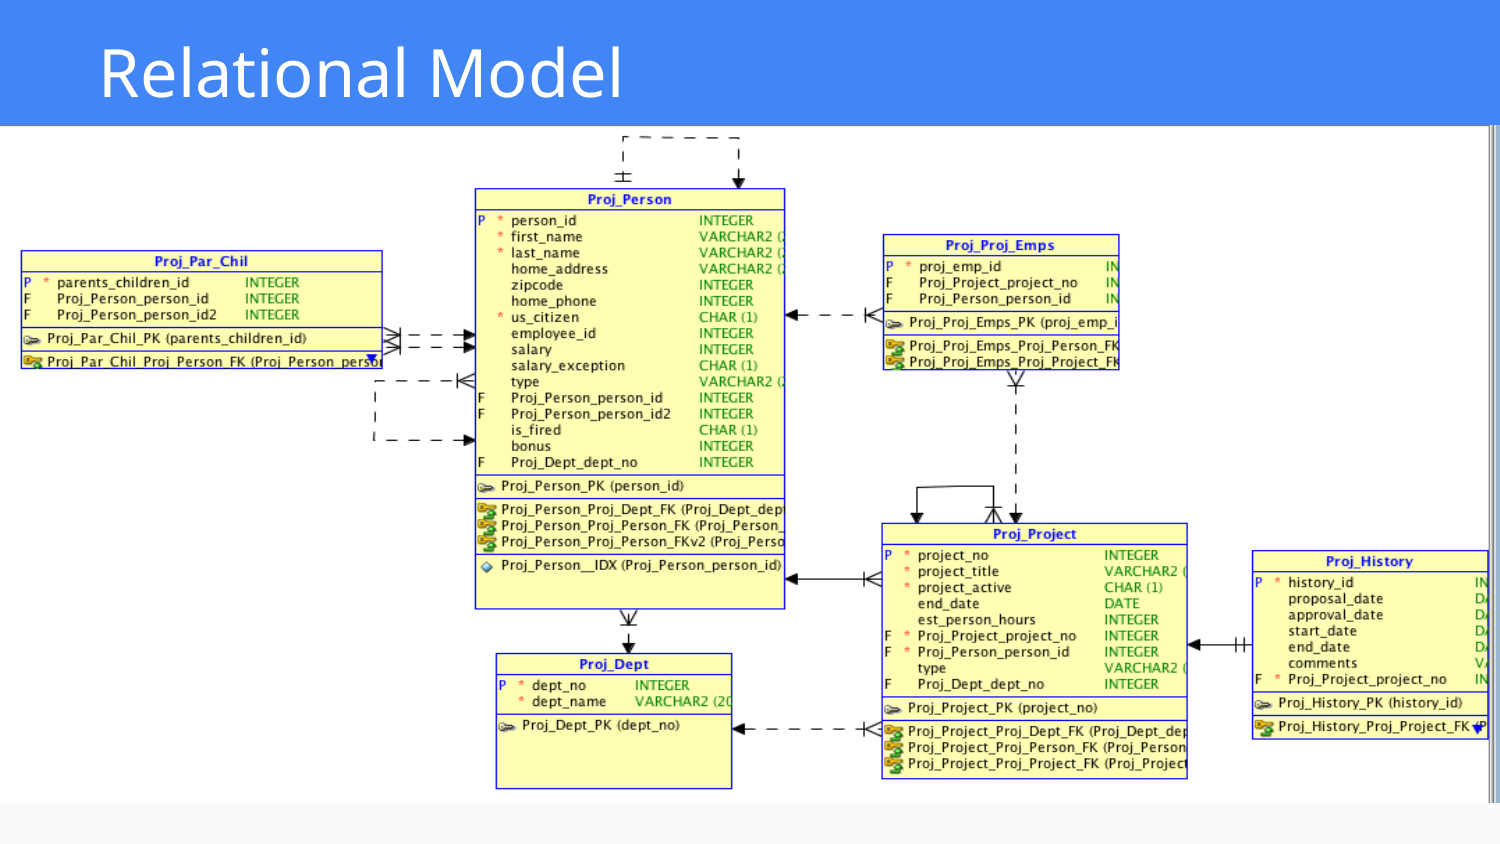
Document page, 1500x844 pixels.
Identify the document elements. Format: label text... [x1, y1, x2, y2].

title Relational Model [83, 0, 1433, 124]
picture [0, 125, 1500, 804]
